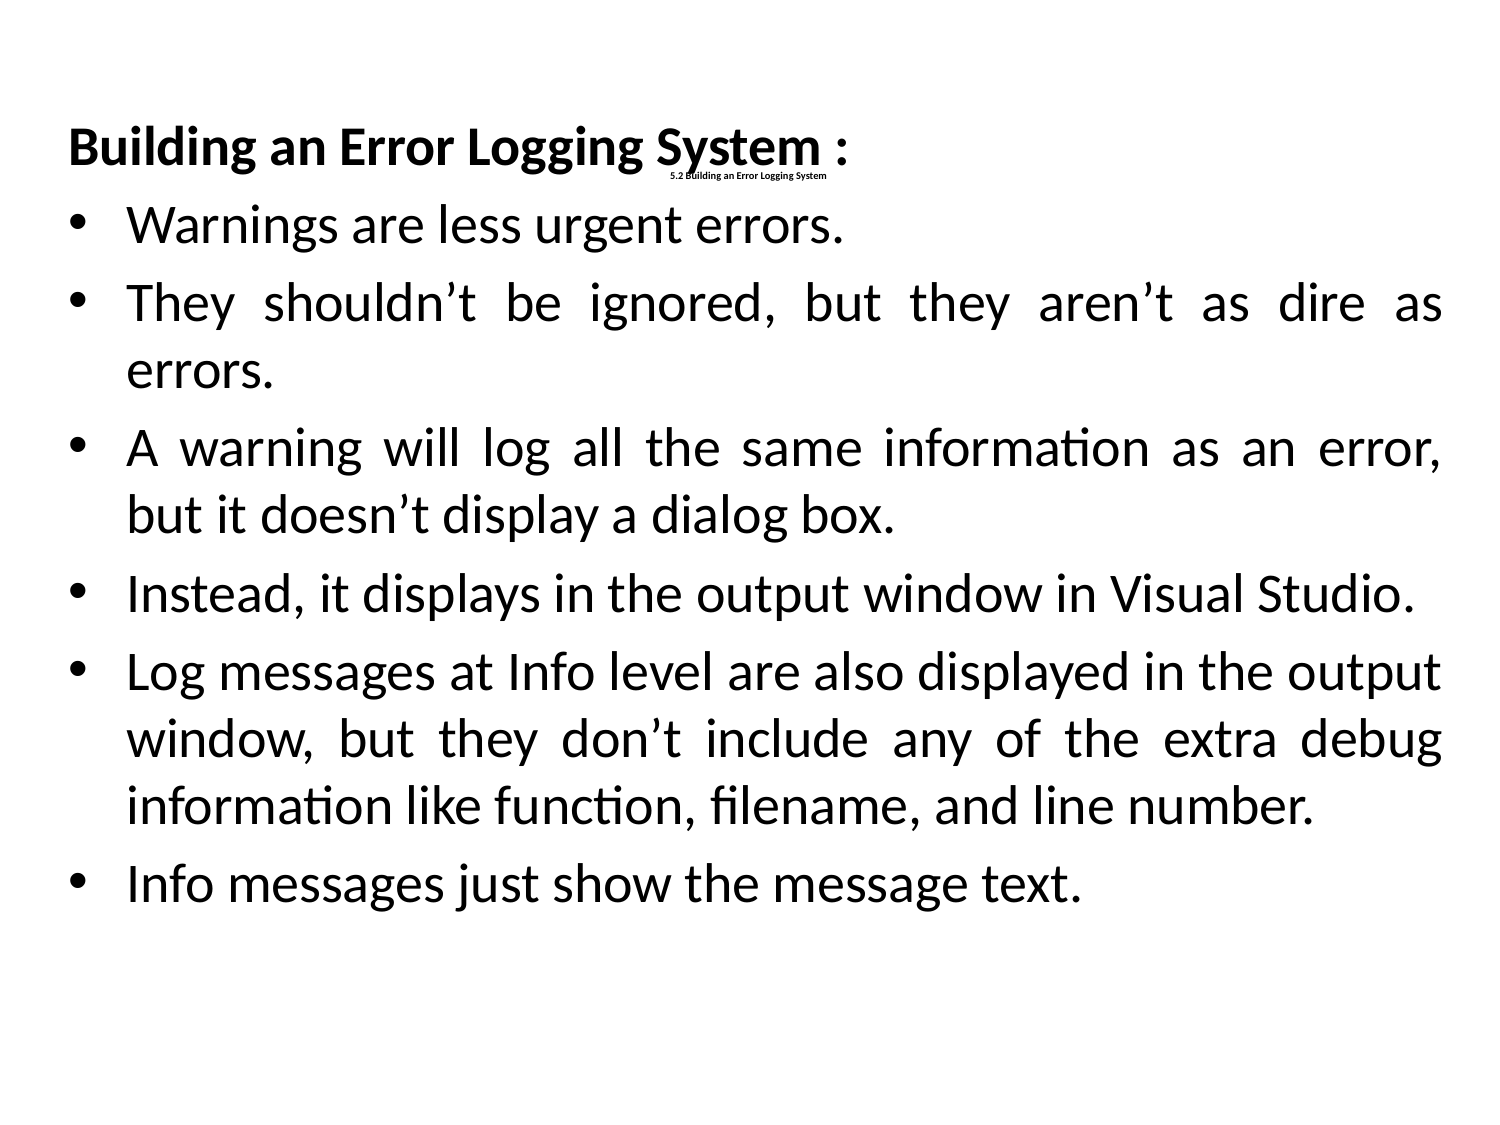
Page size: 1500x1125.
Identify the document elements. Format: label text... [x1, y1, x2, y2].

list Building an Error Logging System : Warnings are less urgent errors. They shouldn’t be ignored, but they aren’t as dire as errors. A warning will log all the same information as an error, but it doesn’t display a dialog box. Instead, it displays in the output window in Visual Studio. Log messages at Info level are also displayed in the output window, but they don’t include any of the extra debug information like function, filename, and line number. Info messages just show the message text. [53, 101, 1459, 1094]
